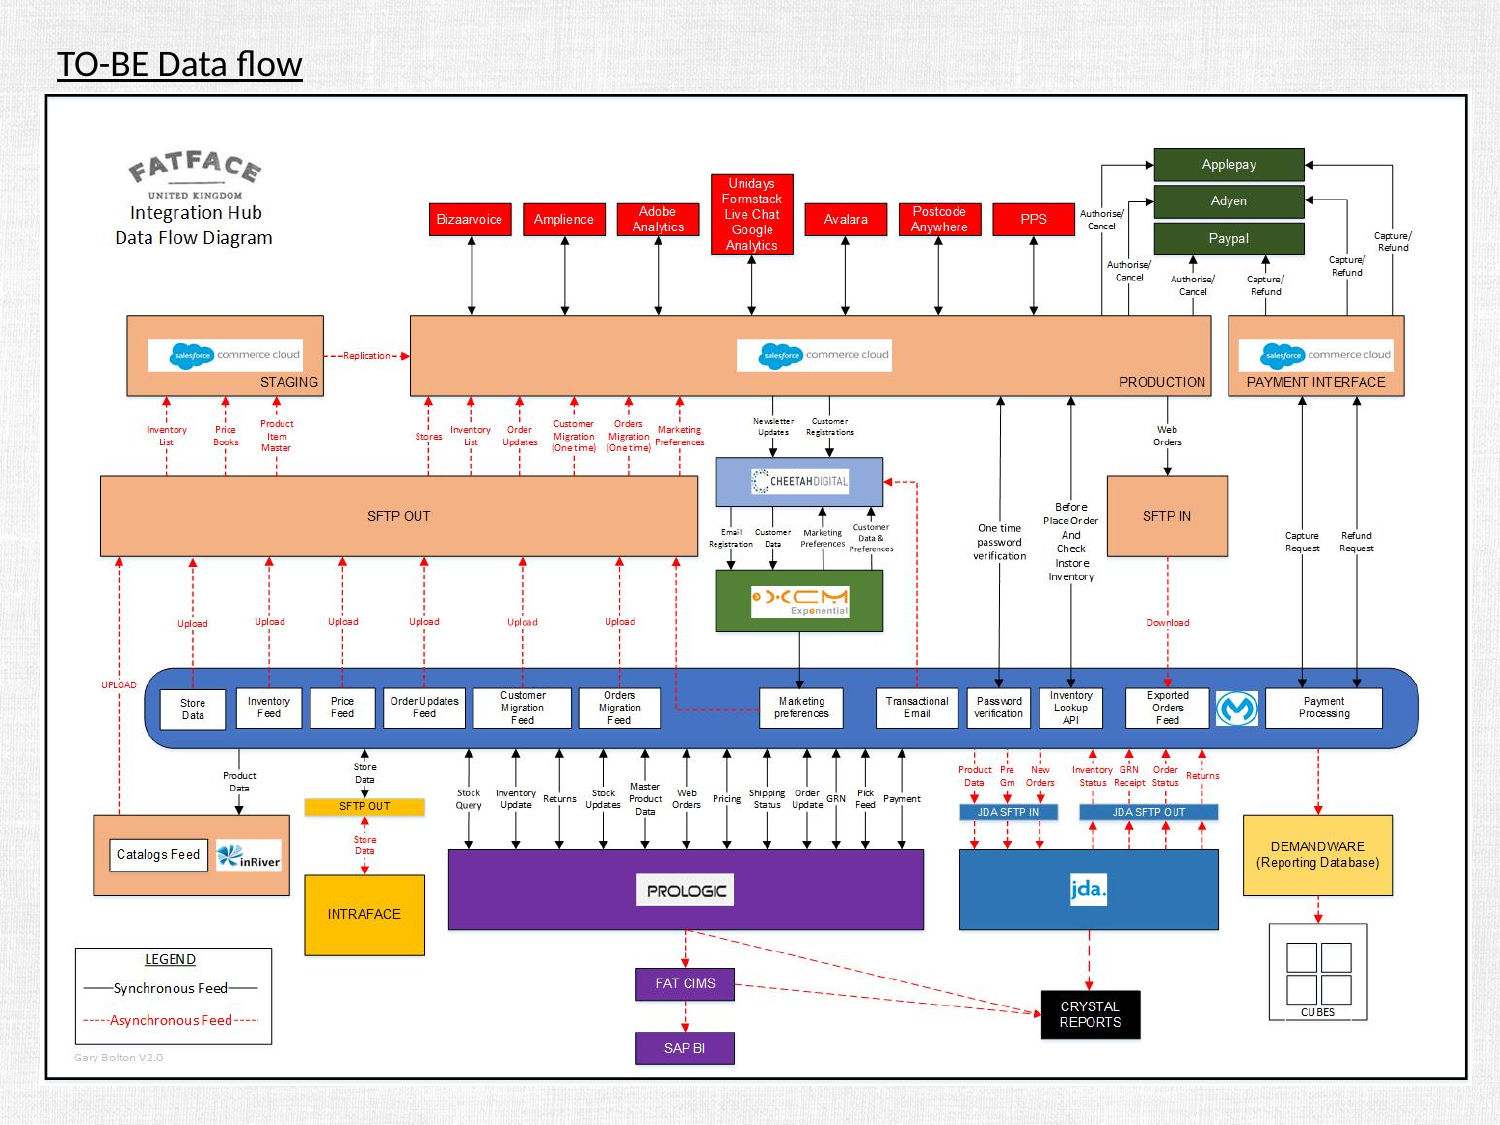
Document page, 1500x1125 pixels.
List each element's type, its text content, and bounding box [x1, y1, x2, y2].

text_box TO-BE Data flow [42, 31, 319, 92]
picture [0, 0, 1500, 1125]
